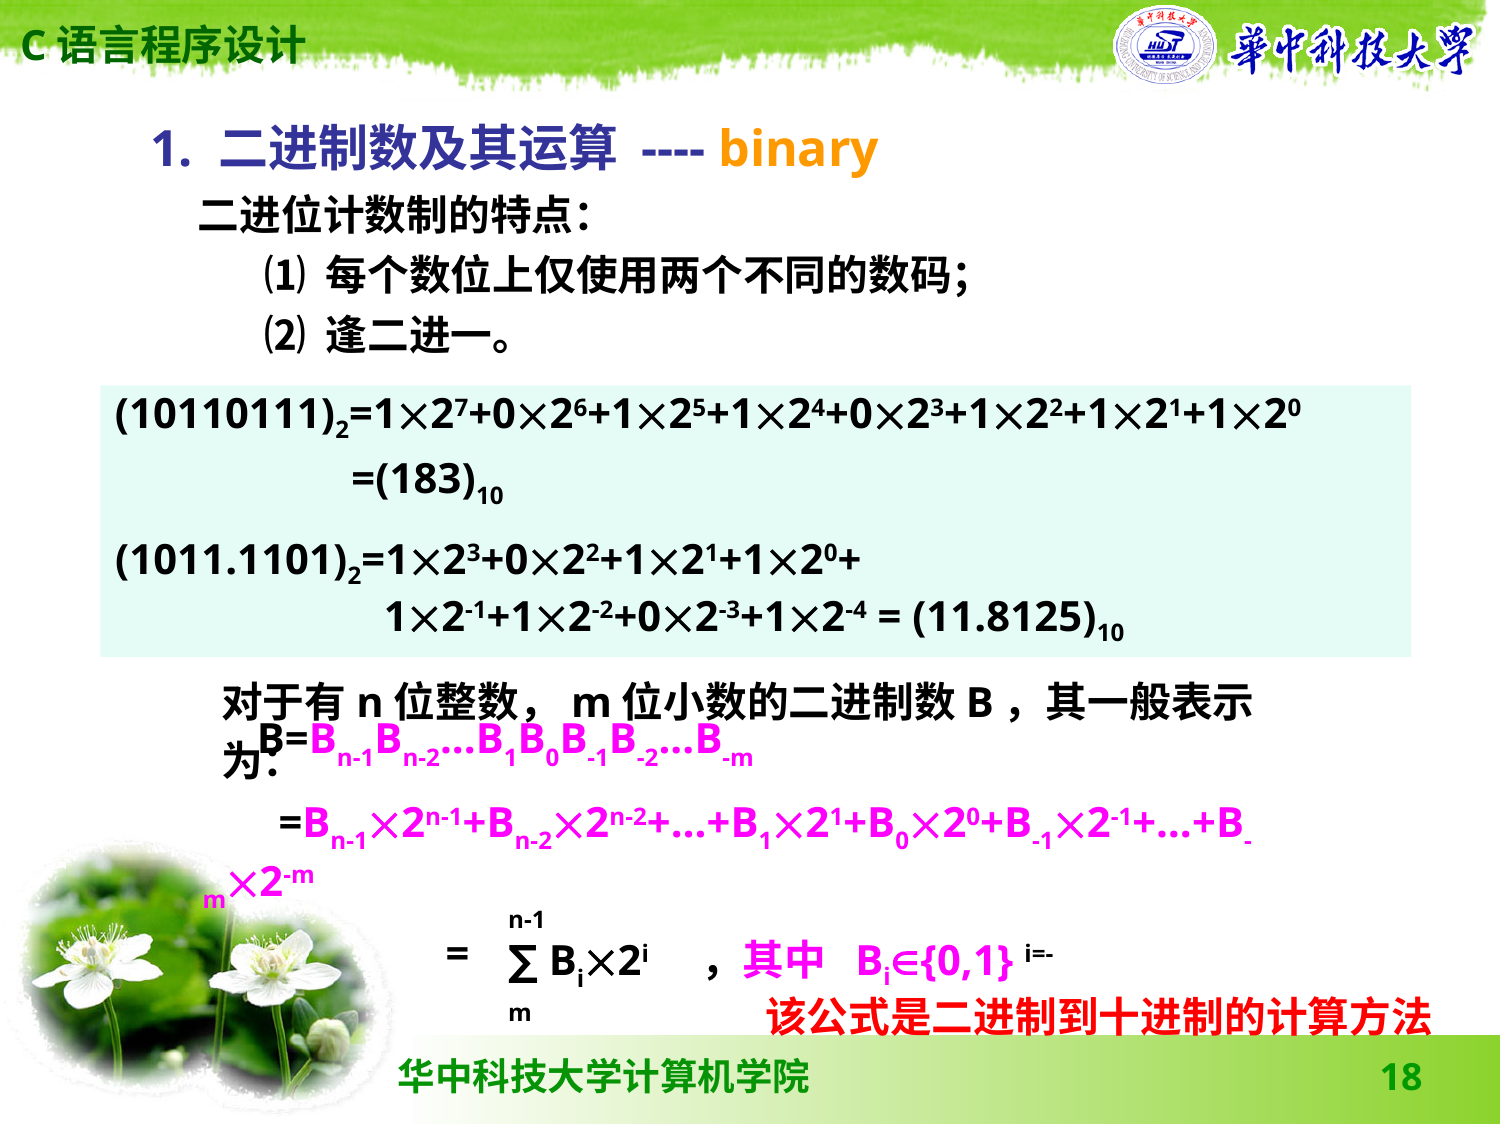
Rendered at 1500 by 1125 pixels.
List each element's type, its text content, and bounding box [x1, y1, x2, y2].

slide_number 18 [1124, 1041, 1438, 1112]
text_box 1. 二进制数及其运算 ---- binary [135, 109, 1010, 185]
picture [0, 828, 413, 1125]
text_box [100, 517, 1412, 657]
text_box (10110111)2=127+026+125+124+023+122+121+120 =(183)10 [100, 379, 1424, 517]
text_box (1011.1101)2=123+022+121+120+ 12-1+12-2+02-3+12-4 = (11.8125)10 [100, 525, 1404, 654]
text_box 二进位计数制的特点： ⑴ 每个数位上仅使用两个不同的数码； ⑵ 逢二进一。 [183, 170, 1365, 366]
table_header 该公式是二进制到十进制的计算方法 [750, 976, 1500, 1041]
picture [0, 0, 1500, 113]
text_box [100, 668, 1424, 986]
